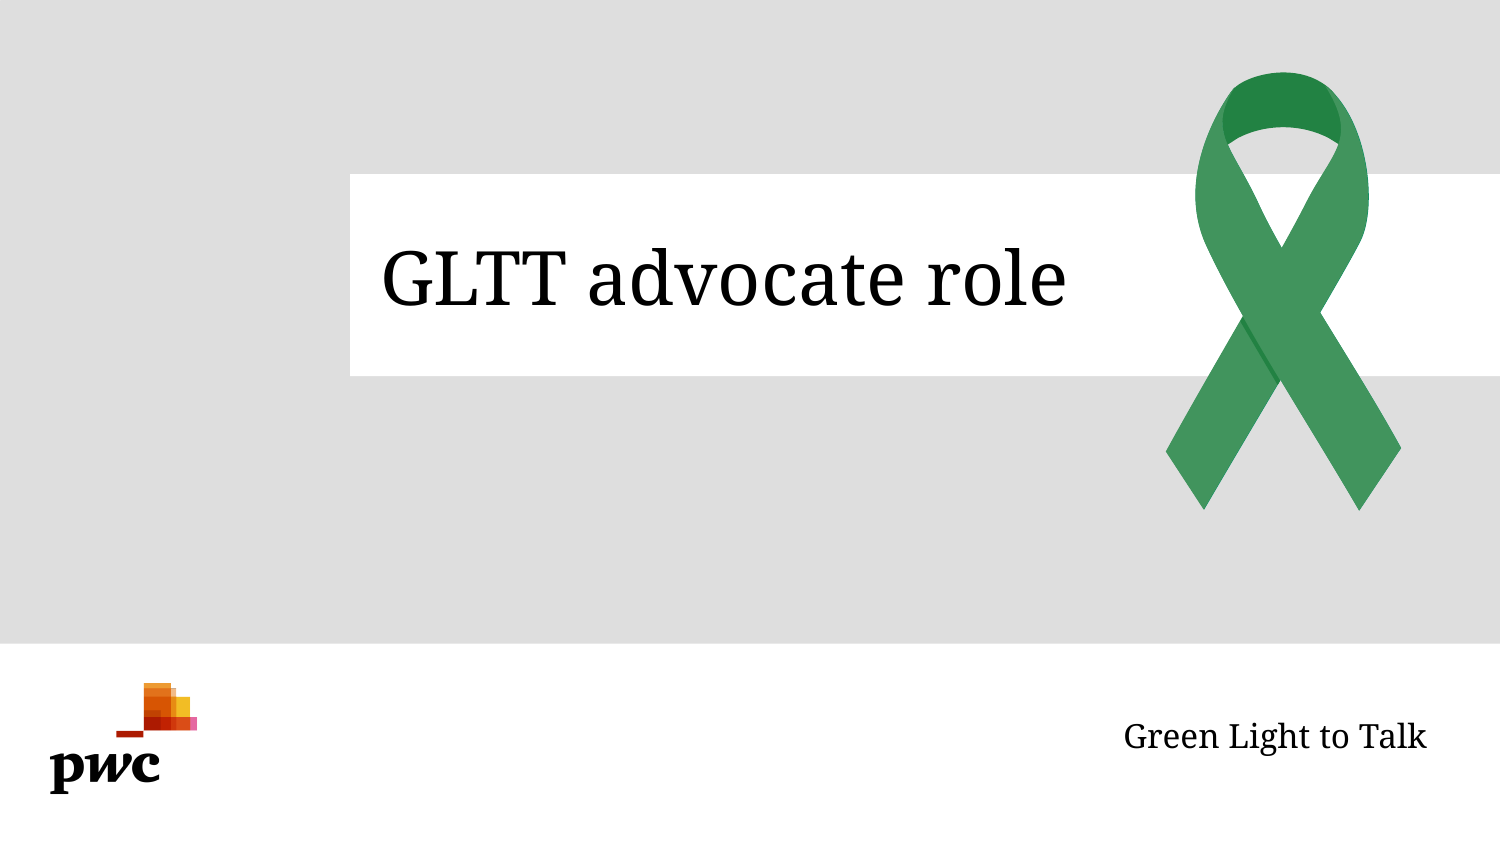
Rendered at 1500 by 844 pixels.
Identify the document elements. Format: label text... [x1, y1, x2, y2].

title GLTT advocate role [380, 238, 1306, 312]
list Green Light to Talk [1034, 715, 1428, 756]
picture [22, 655, 225, 822]
